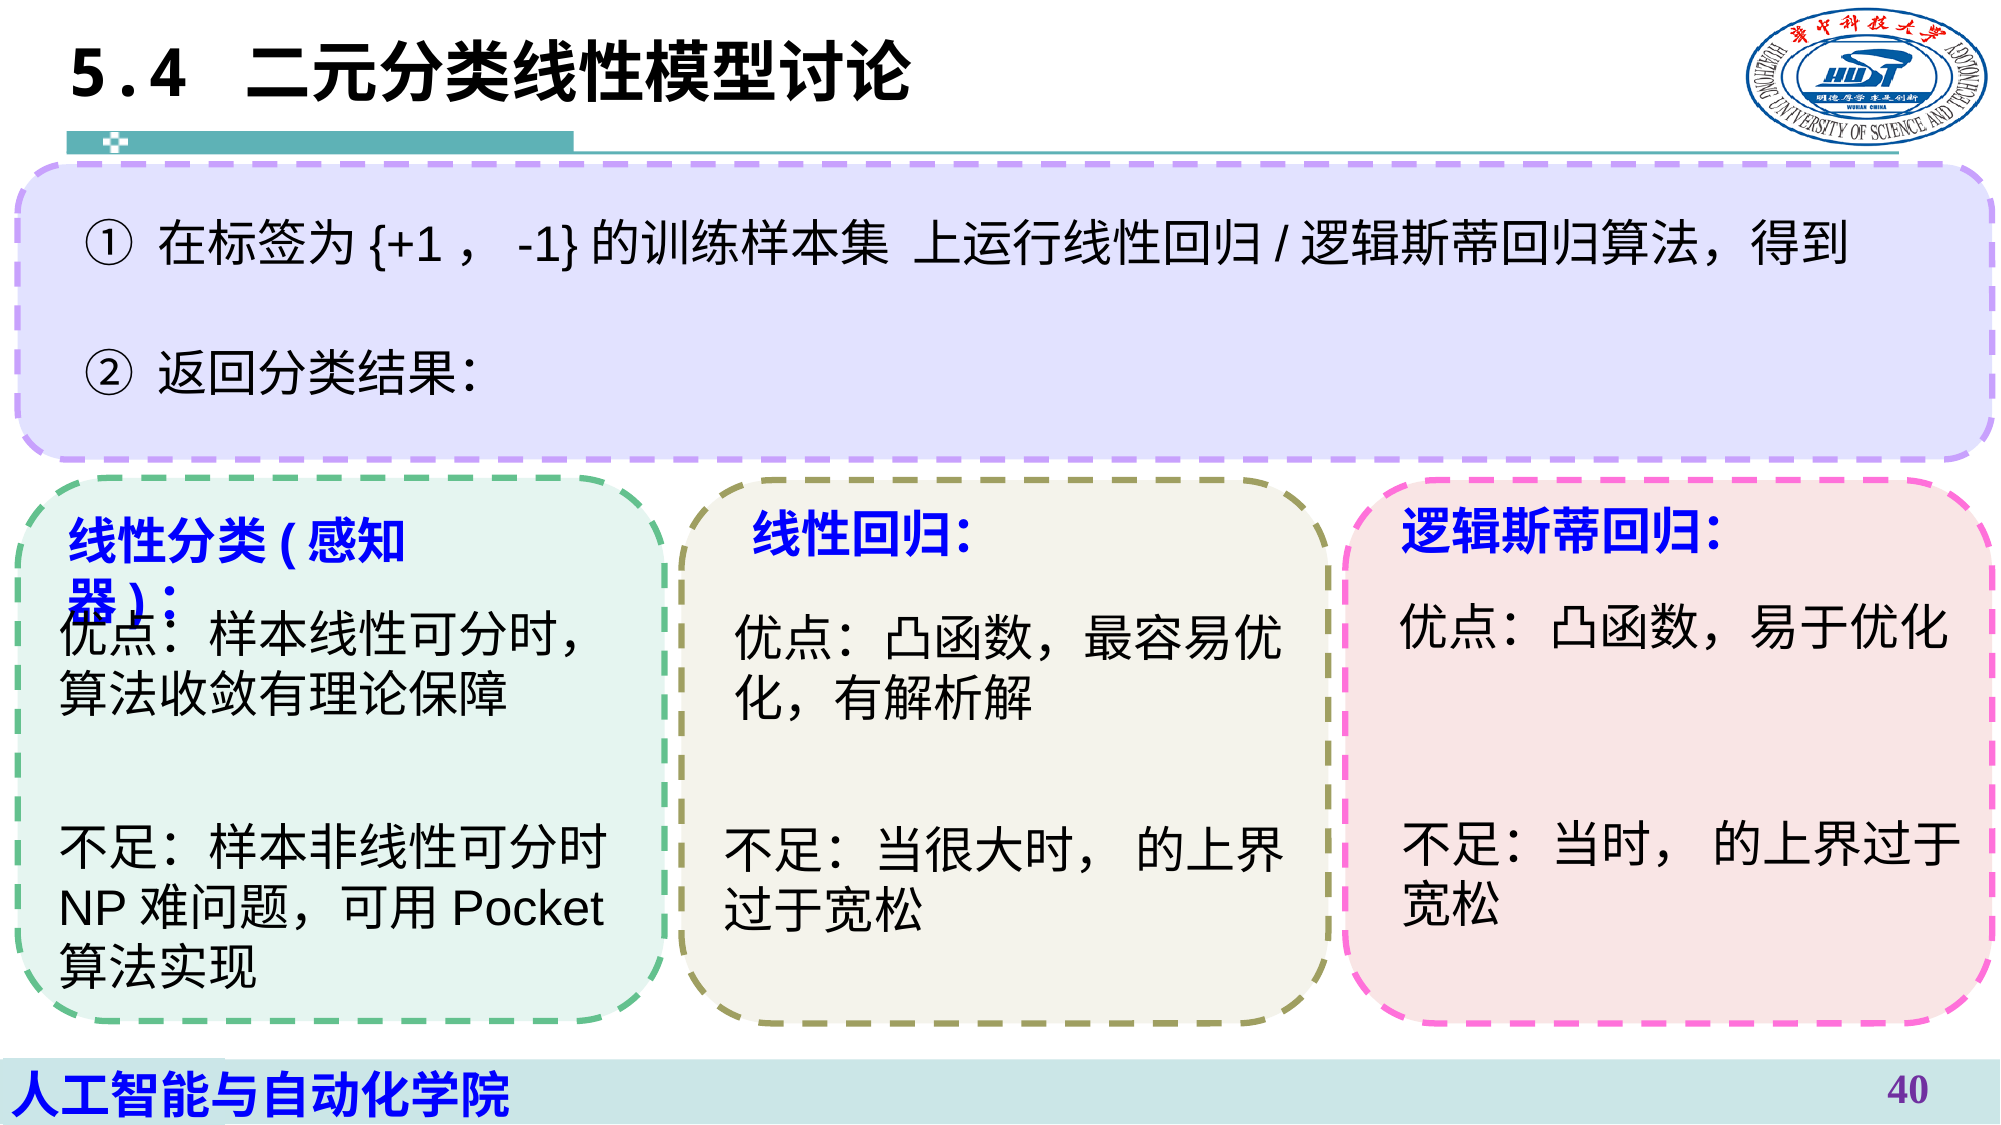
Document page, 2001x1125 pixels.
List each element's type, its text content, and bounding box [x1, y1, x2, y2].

slide_number 40 [1816, 1054, 2000, 1114]
text_box 人工智能与自动化学院 [0, 1055, 835, 1125]
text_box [17, 477, 665, 1022]
picture [3, 1058, 225, 1125]
picture [1742, 7, 1993, 148]
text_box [681, 479, 1329, 1024]
text_box [17, 164, 1993, 460]
text_box 5.4 二元分类线性模型讨论 [53, 23, 1680, 116]
picture [103, 132, 128, 153]
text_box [1345, 479, 1993, 1024]
